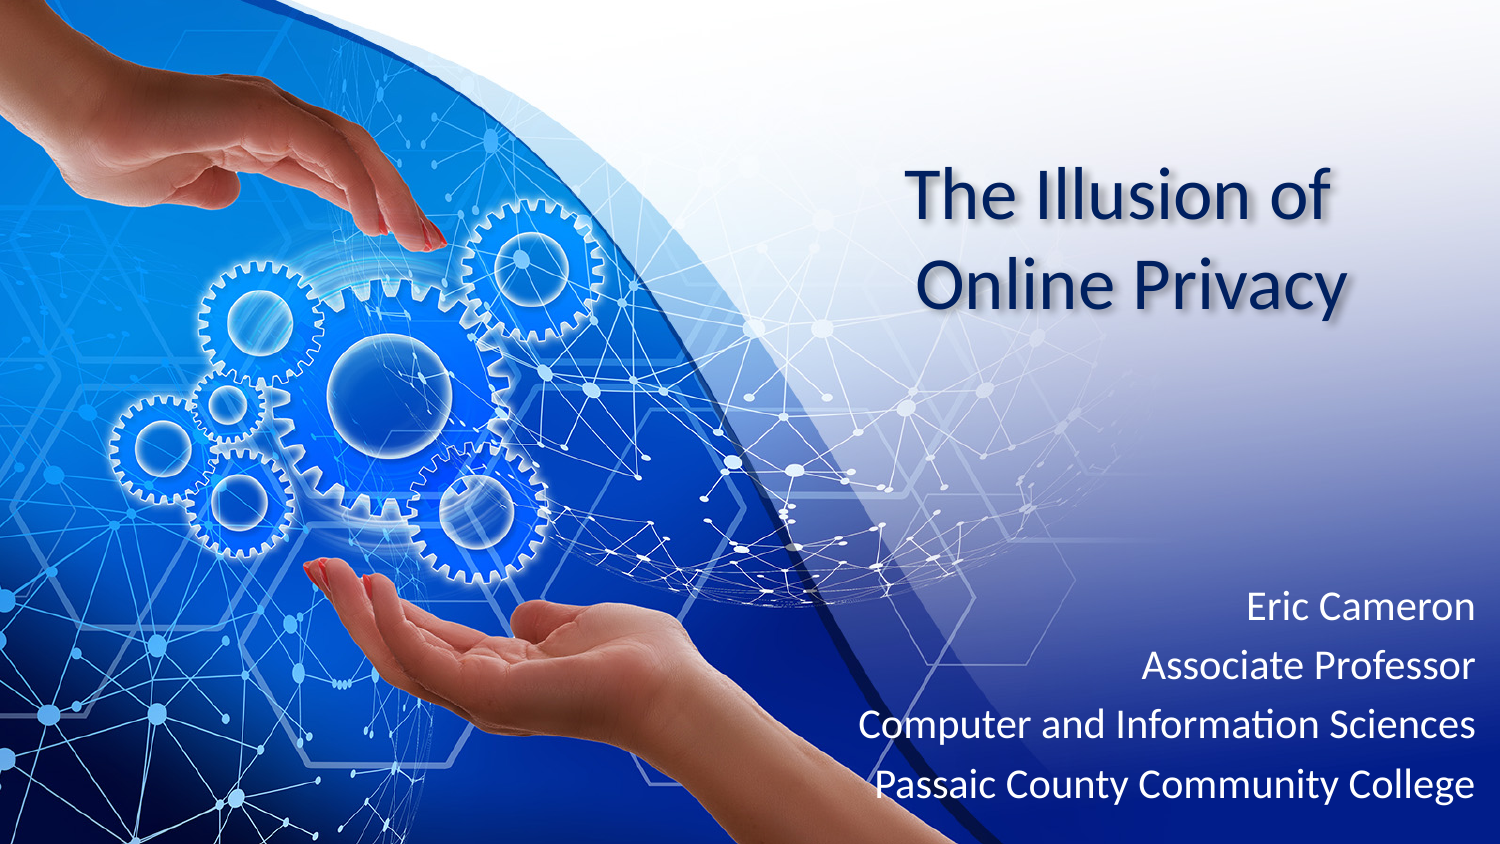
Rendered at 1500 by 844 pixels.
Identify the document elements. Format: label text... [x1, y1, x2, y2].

subtitle Eric Cameron Associate Professor Computer and Information Sciences Passaic County Community College [162, 570, 1492, 815]
title The Illusion of Online Privacy [40, 90, 1365, 379]
picture [0, 0, 1500, 844]
